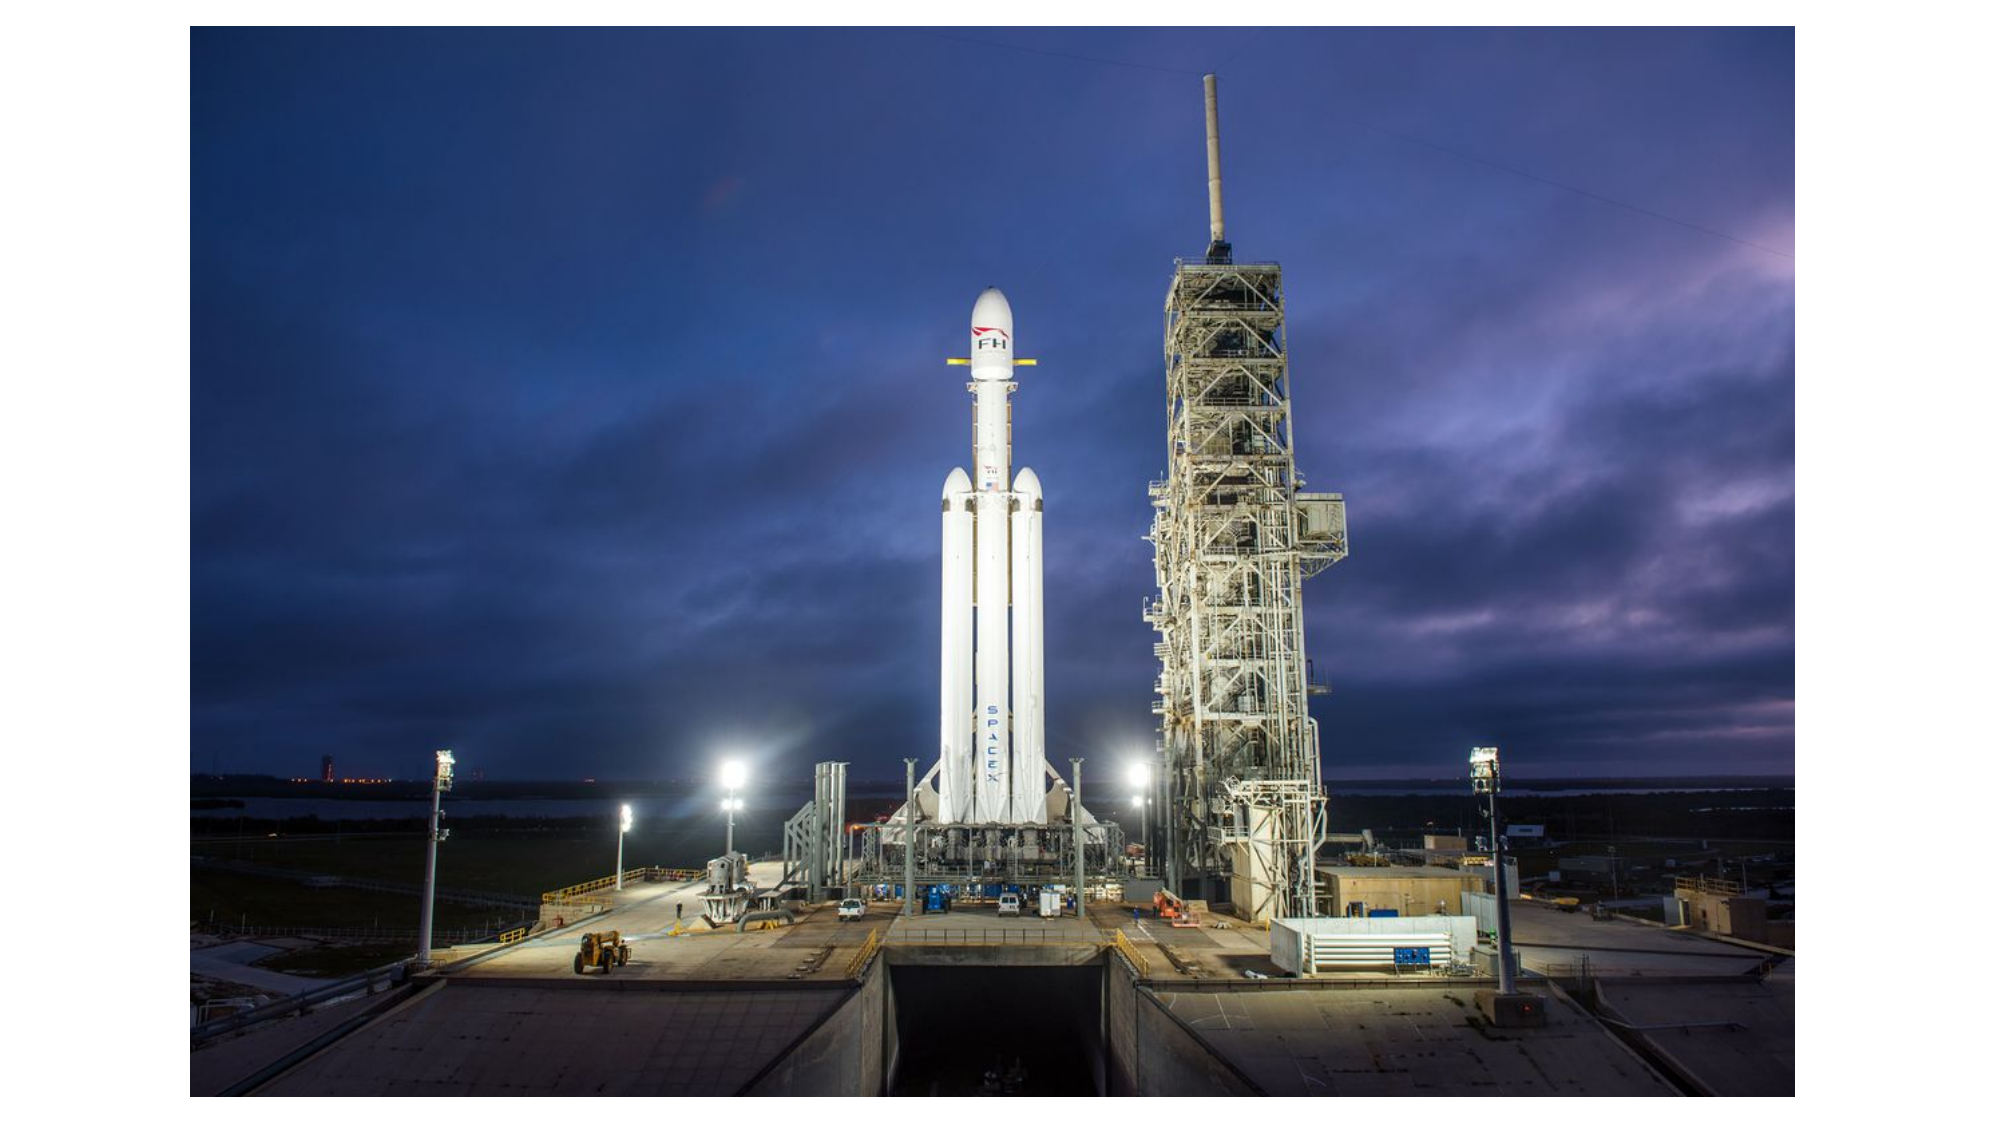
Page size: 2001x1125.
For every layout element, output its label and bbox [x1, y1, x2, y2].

picture [190, 26, 1796, 1097]
